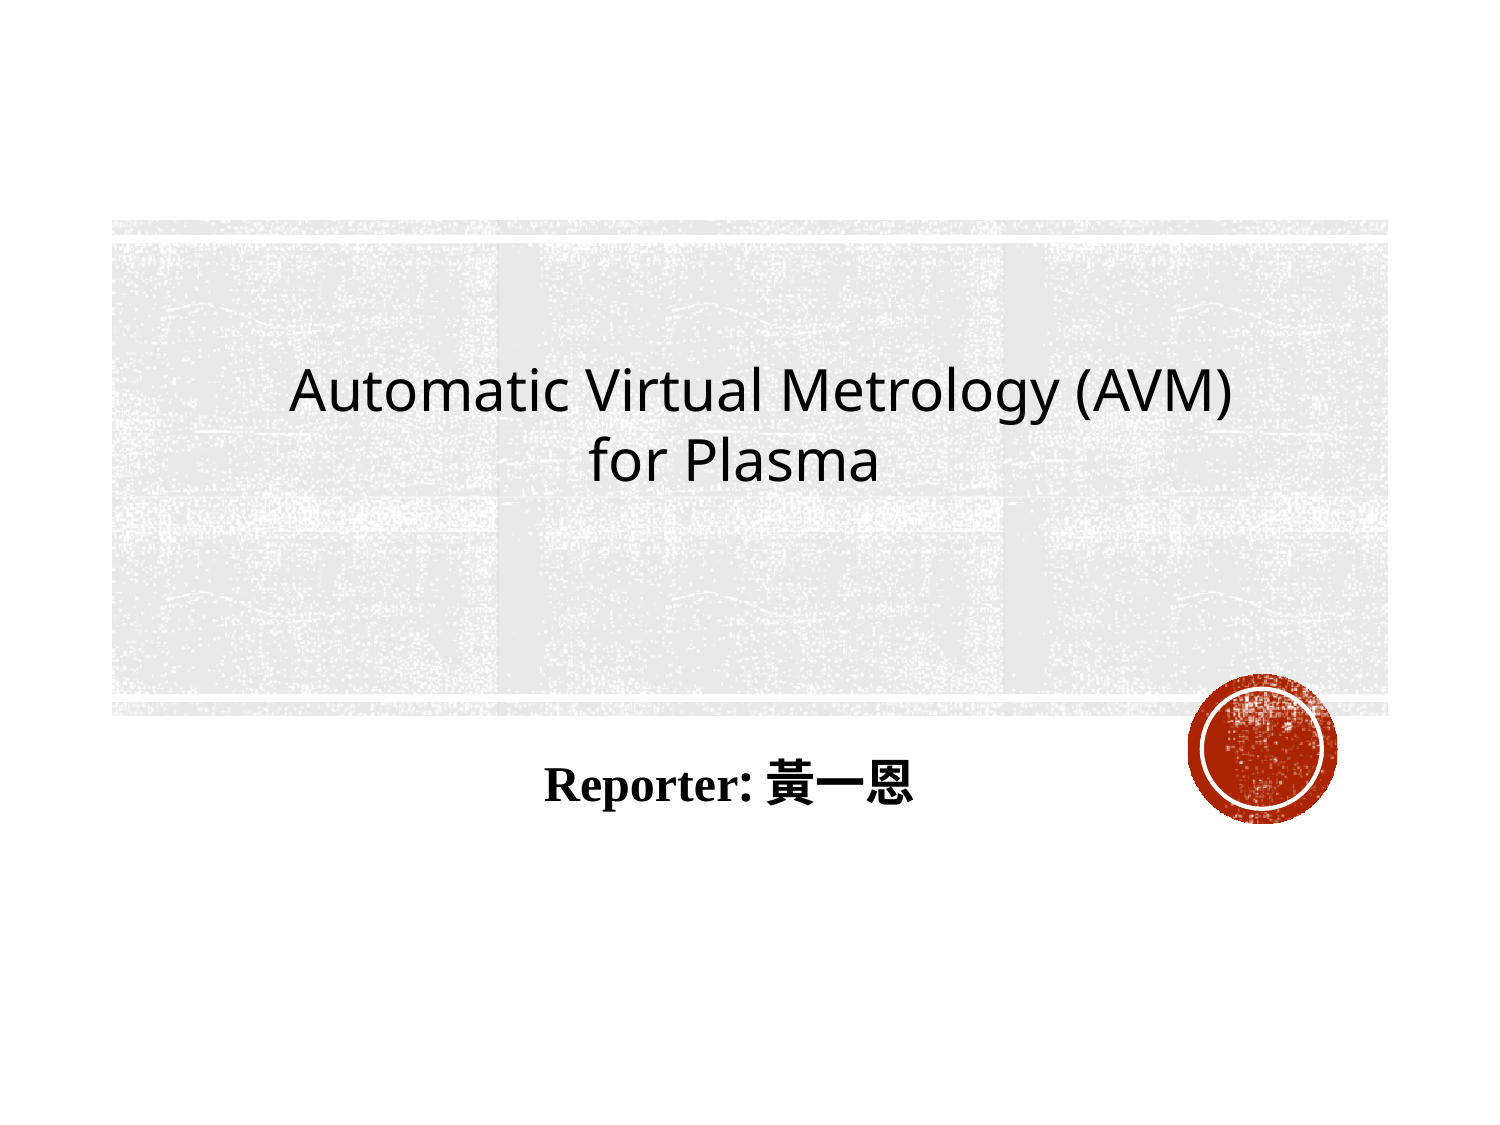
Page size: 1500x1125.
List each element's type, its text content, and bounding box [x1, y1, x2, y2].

picture [112, 243, 1388, 824]
text_box Reporter:黃一恩 [541, 742, 1006, 811]
text_box Automatic Virtual Metrology (AVM) for Plasma [201, 350, 1268, 493]
picture [112, 220, 1388, 235]
